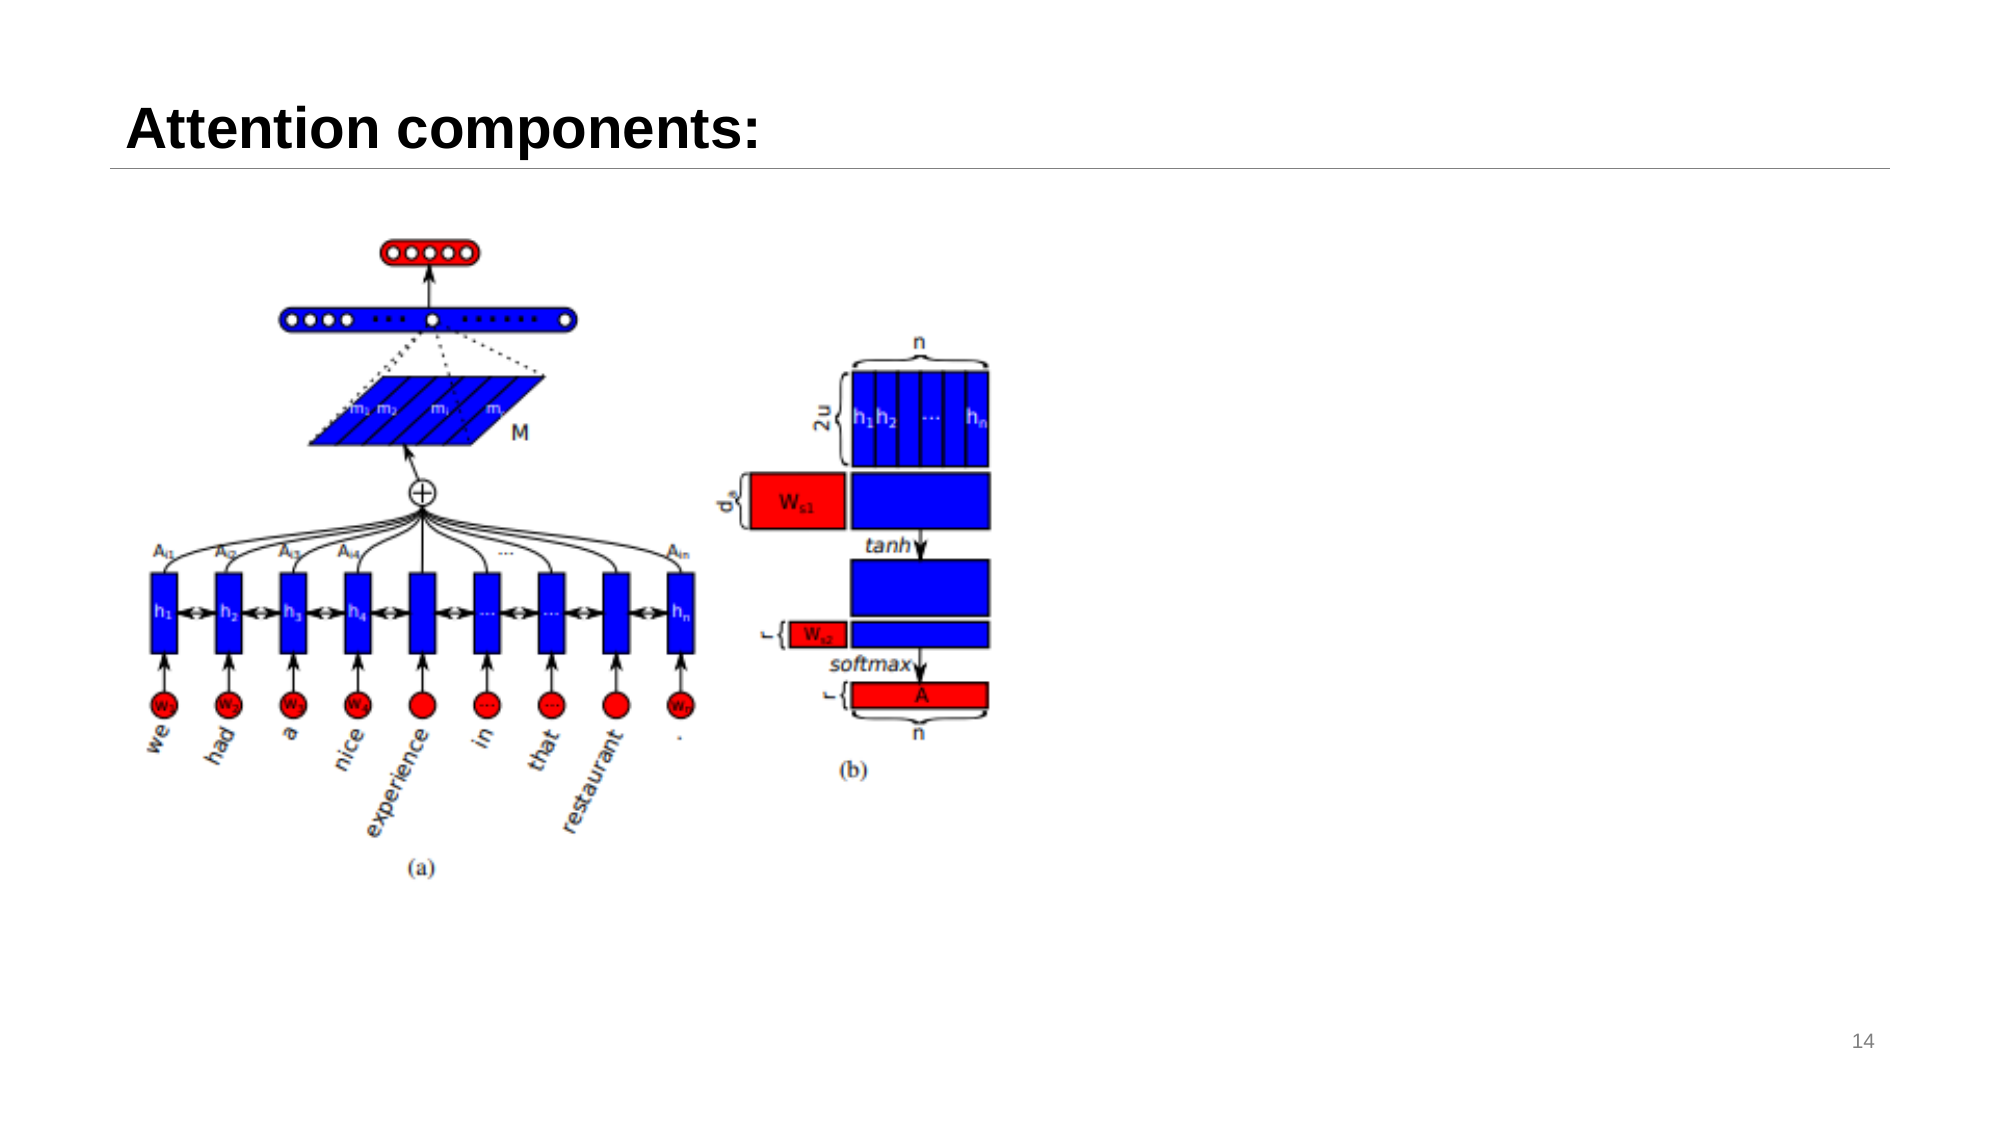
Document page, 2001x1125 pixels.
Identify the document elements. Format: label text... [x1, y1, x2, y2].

picture [135, 237, 1000, 888]
title Attention components: [109, 0, 1890, 169]
slide_number 14 [1412, 1023, 1890, 1058]
